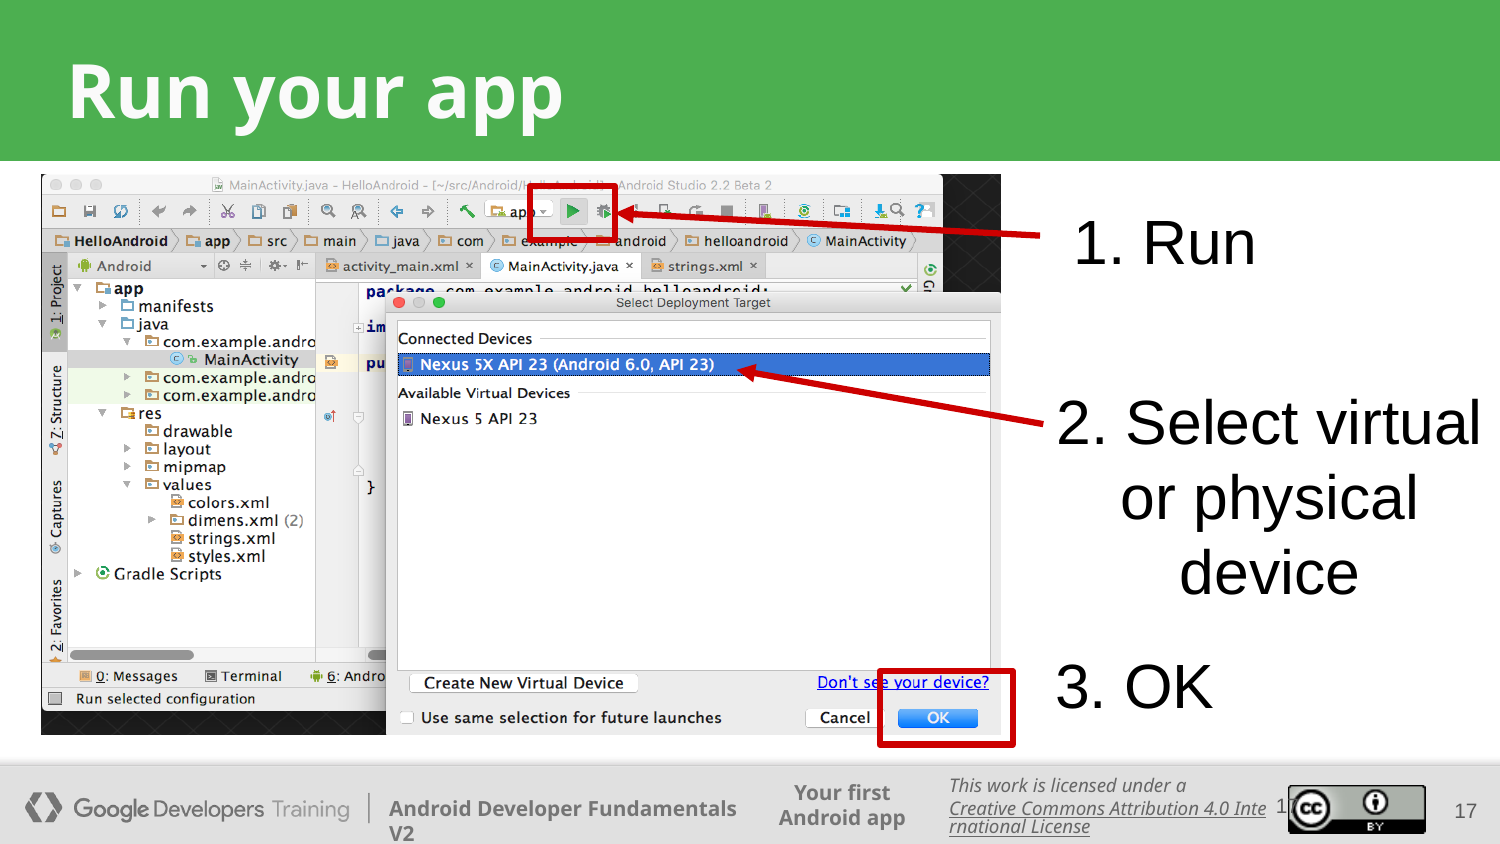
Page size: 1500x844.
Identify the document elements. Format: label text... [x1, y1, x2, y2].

text_box Run [1052, 187, 1290, 302]
title Run your app [51, 28, 1449, 122]
text_box 3. OK [1040, 630, 1277, 745]
slide_number ‹#› [1228, 777, 1314, 833]
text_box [614, 212, 1041, 236]
picture [0, 161, 1500, 844]
text_box 2. Select virtual or physical device [1040, 367, 1500, 642]
slide_number ‹#› [1402, 777, 1493, 842]
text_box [736, 369, 1044, 425]
text_box [879, 671, 1013, 745]
